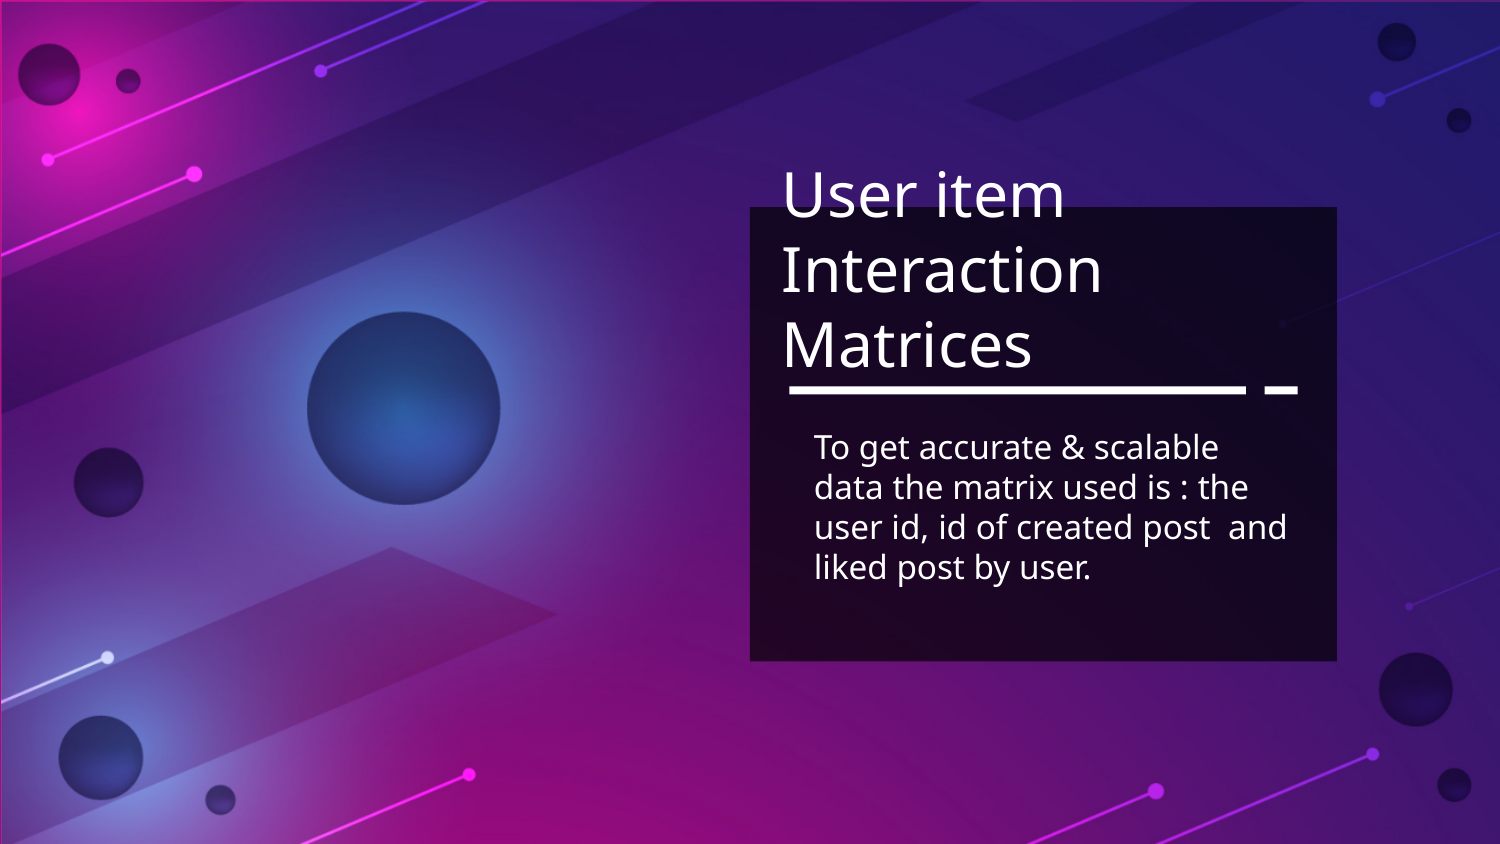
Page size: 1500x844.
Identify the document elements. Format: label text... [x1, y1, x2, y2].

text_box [789, 386, 1298, 395]
picture [2, 2, 1500, 844]
title User item Interaction Matrices [766, 211, 1345, 395]
list To get accurate & scalable data the matrix used is : the user id, id of created post and liked post by user. [775, 411, 1312, 651]
